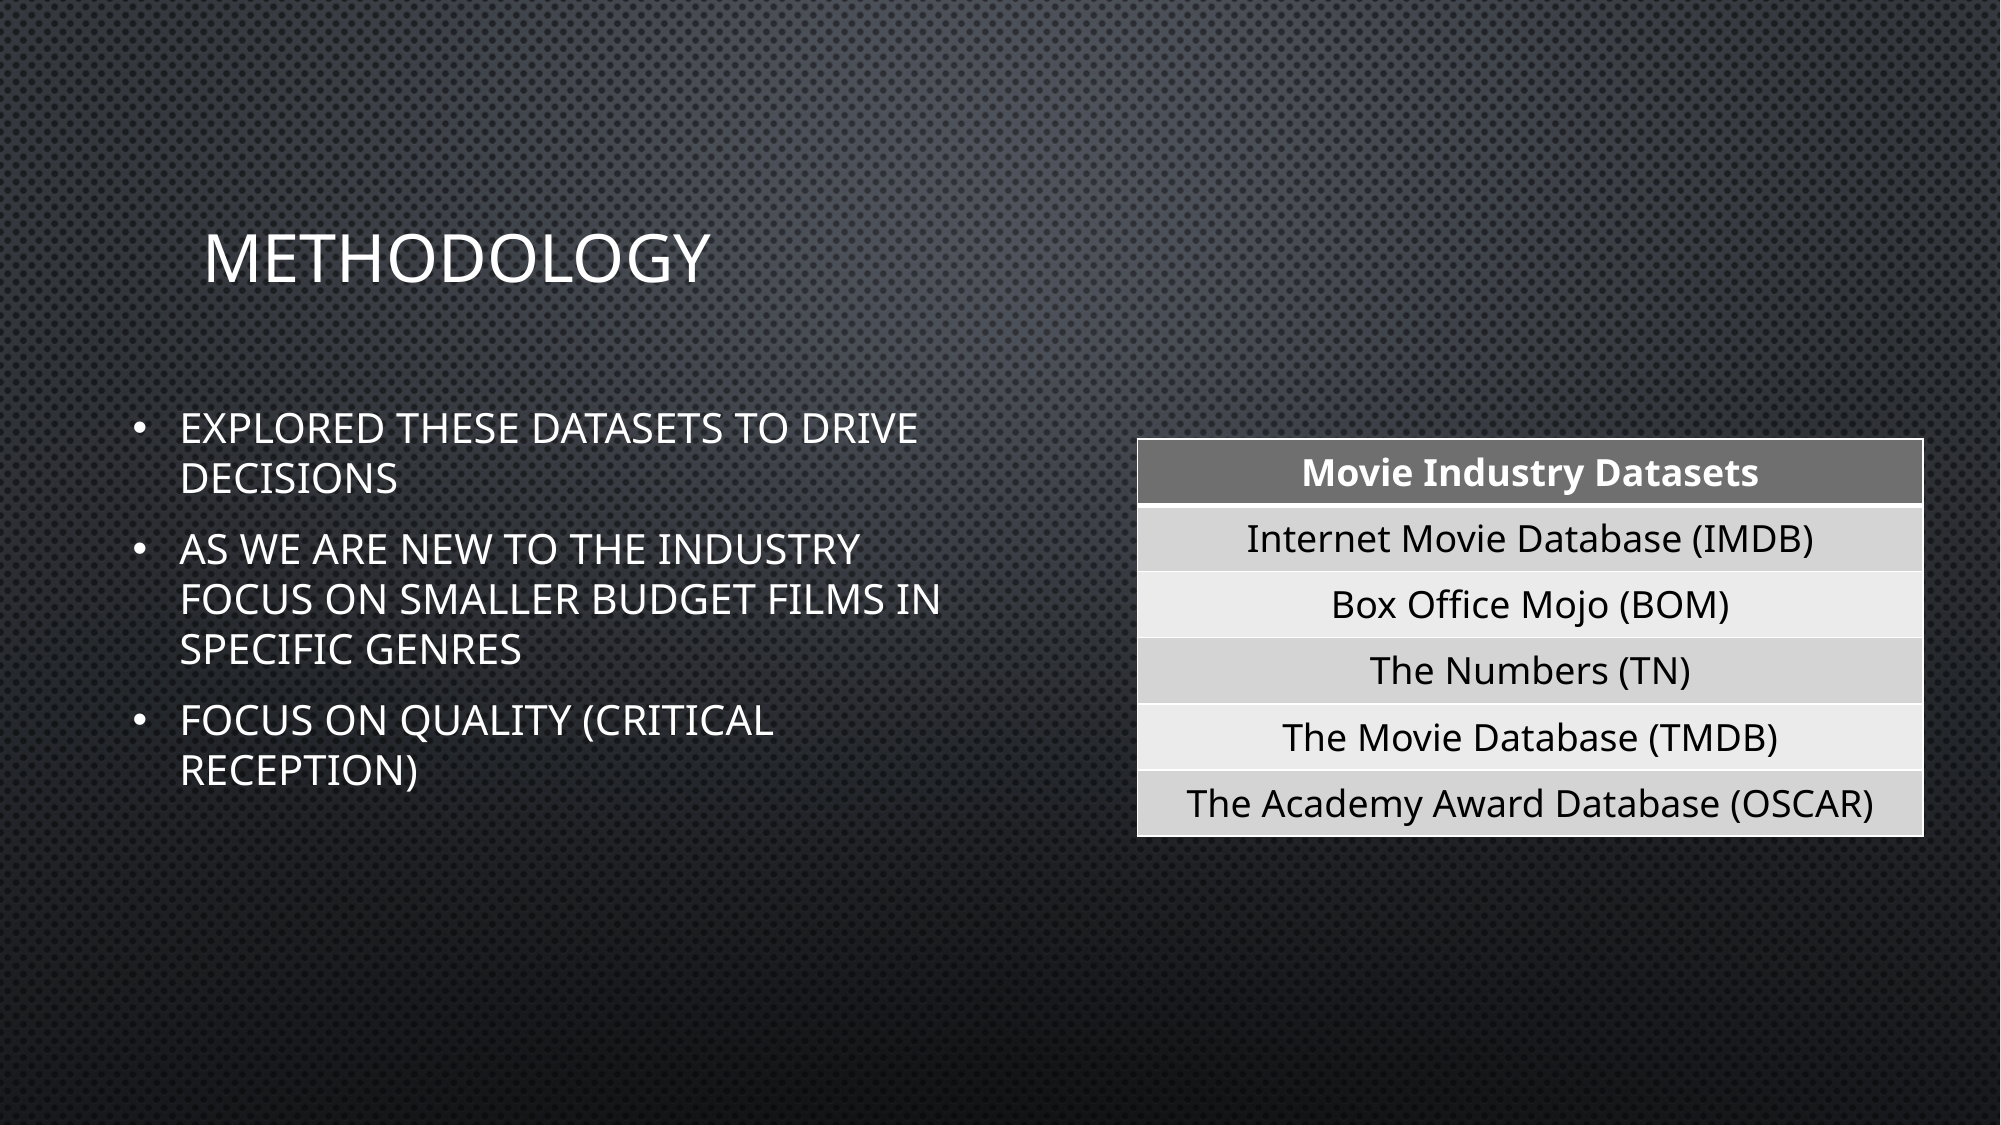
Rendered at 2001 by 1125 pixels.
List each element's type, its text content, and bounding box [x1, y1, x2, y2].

table_cell Internet Movie Database (IMDB) [1138, 508, 1922, 571]
table_cell The Academy Award Database (OSCAR) [1138, 771, 1922, 835]
table_header Movie Industry Datasets [1138, 440, 1922, 503]
table_cell The Movie Database (TMDB) [1138, 705, 1922, 769]
table_cell The Numbers (TN) [1138, 638, 1922, 703]
list Explored these datasets to drive decisions as we are new to the industry Focus on smaller budget films in Specific Genres Focus on Quality (Critical Reception) [117, 412, 965, 925]
table_cell Box Office Mojo (BOM) [1138, 572, 1922, 637]
title methodology [187, 99, 1813, 413]
